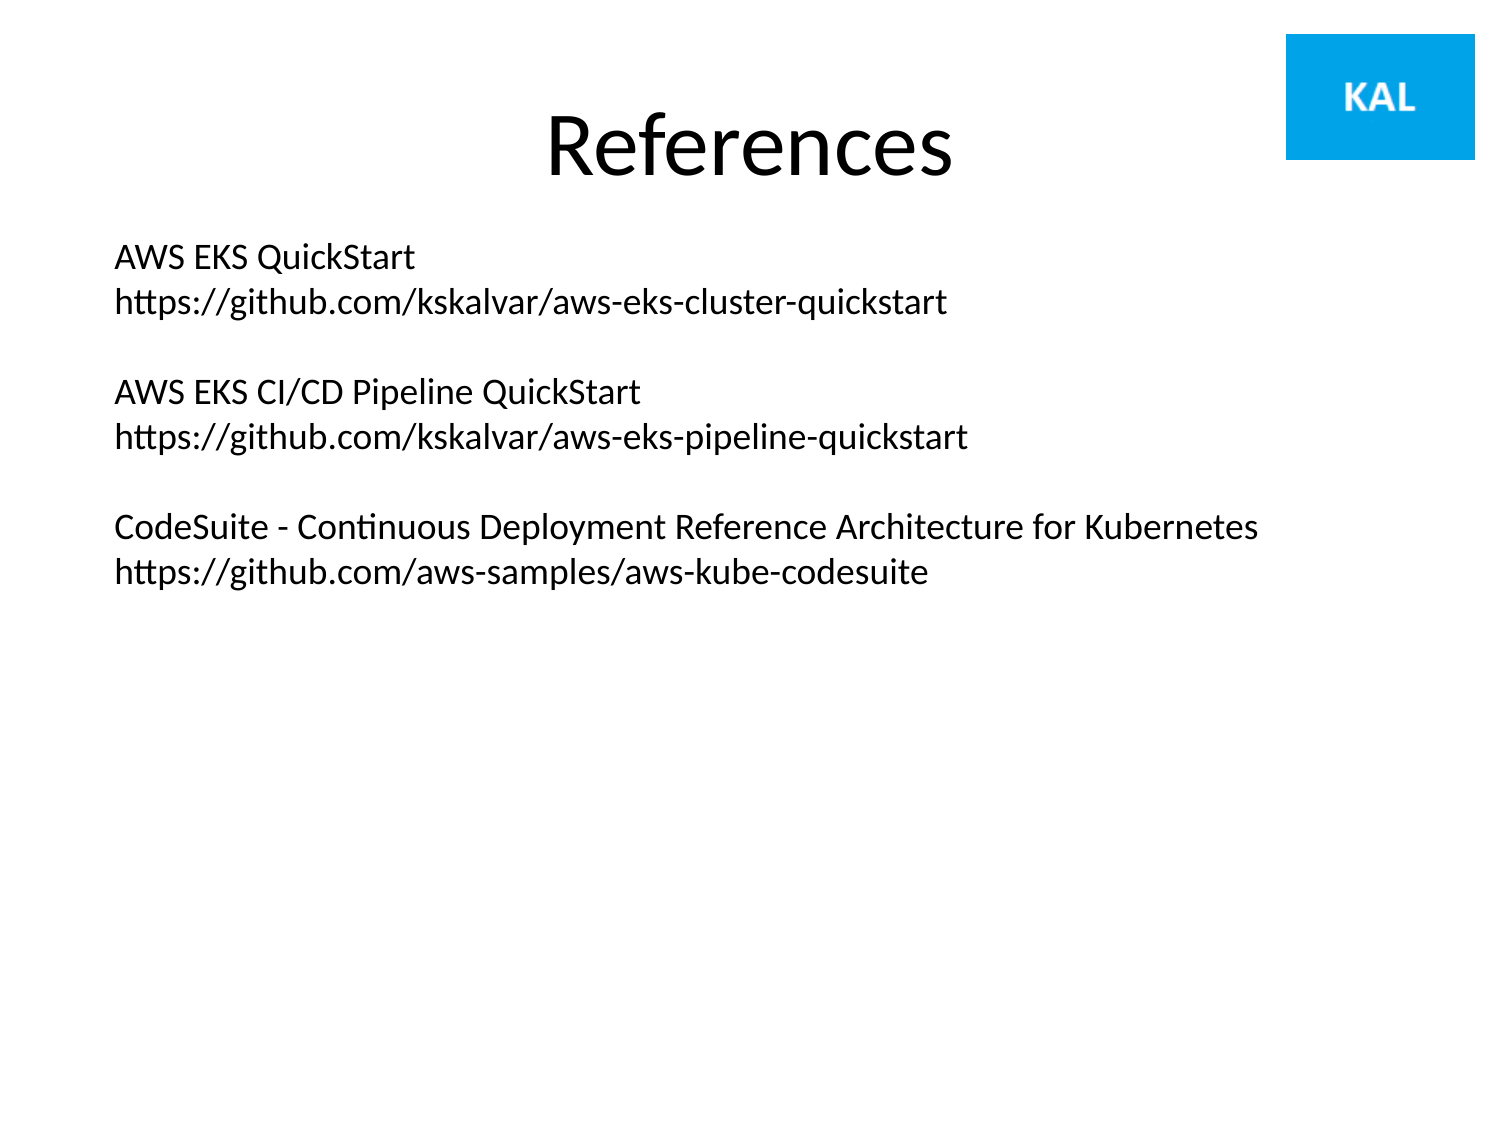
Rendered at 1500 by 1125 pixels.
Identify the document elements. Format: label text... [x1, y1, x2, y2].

text_box AWS EKS QuickStart https://github.com/kskalvar/aws-eks-cluster-quickstart AWS EKS CI/CD Pipeline QuickStart https://github.com/kskalvar/aws-eks-pipeline-quickstart CodeSuite - Continuous Deployment Reference Architecture for Kubernetes https://github.com/aws-samples/aws-kube-codesuite [99, 233, 1393, 645]
title References [75, 45, 1425, 233]
